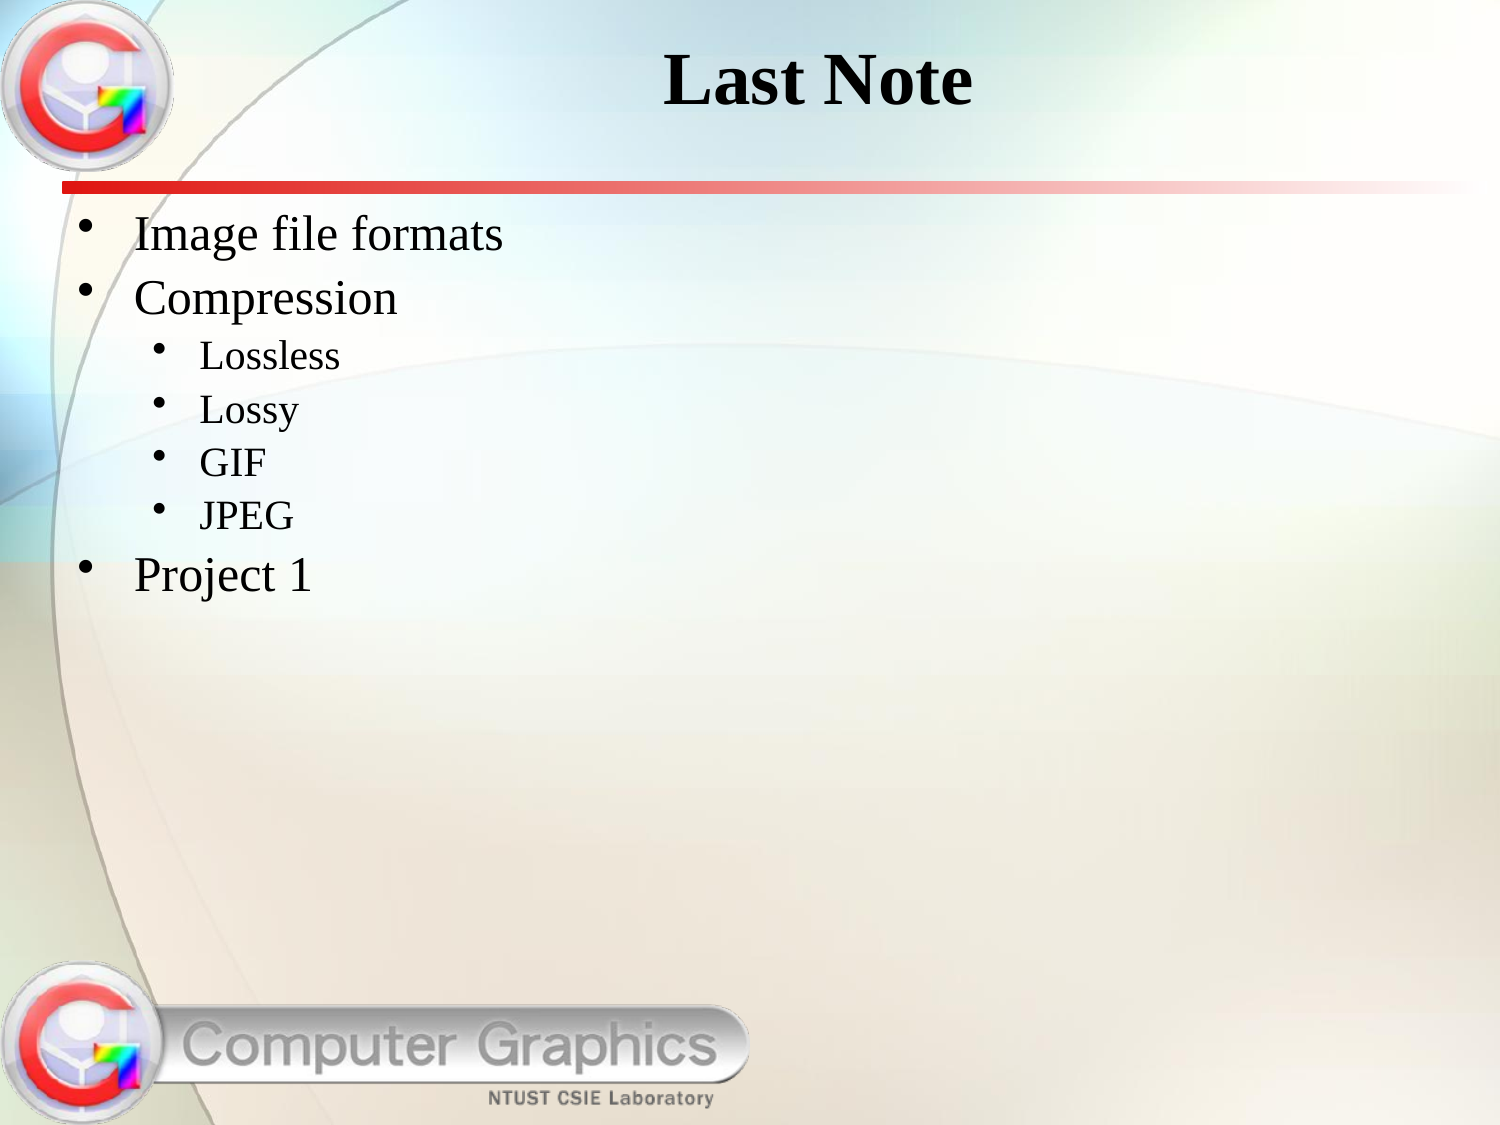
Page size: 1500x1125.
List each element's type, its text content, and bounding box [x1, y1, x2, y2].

picture [0, 0, 1500, 1125]
list Image file formats Compression Lossless Lossy GIF JPEG Project 1 [62, 200, 1463, 1000]
title Last Note [174, 12, 1463, 138]
